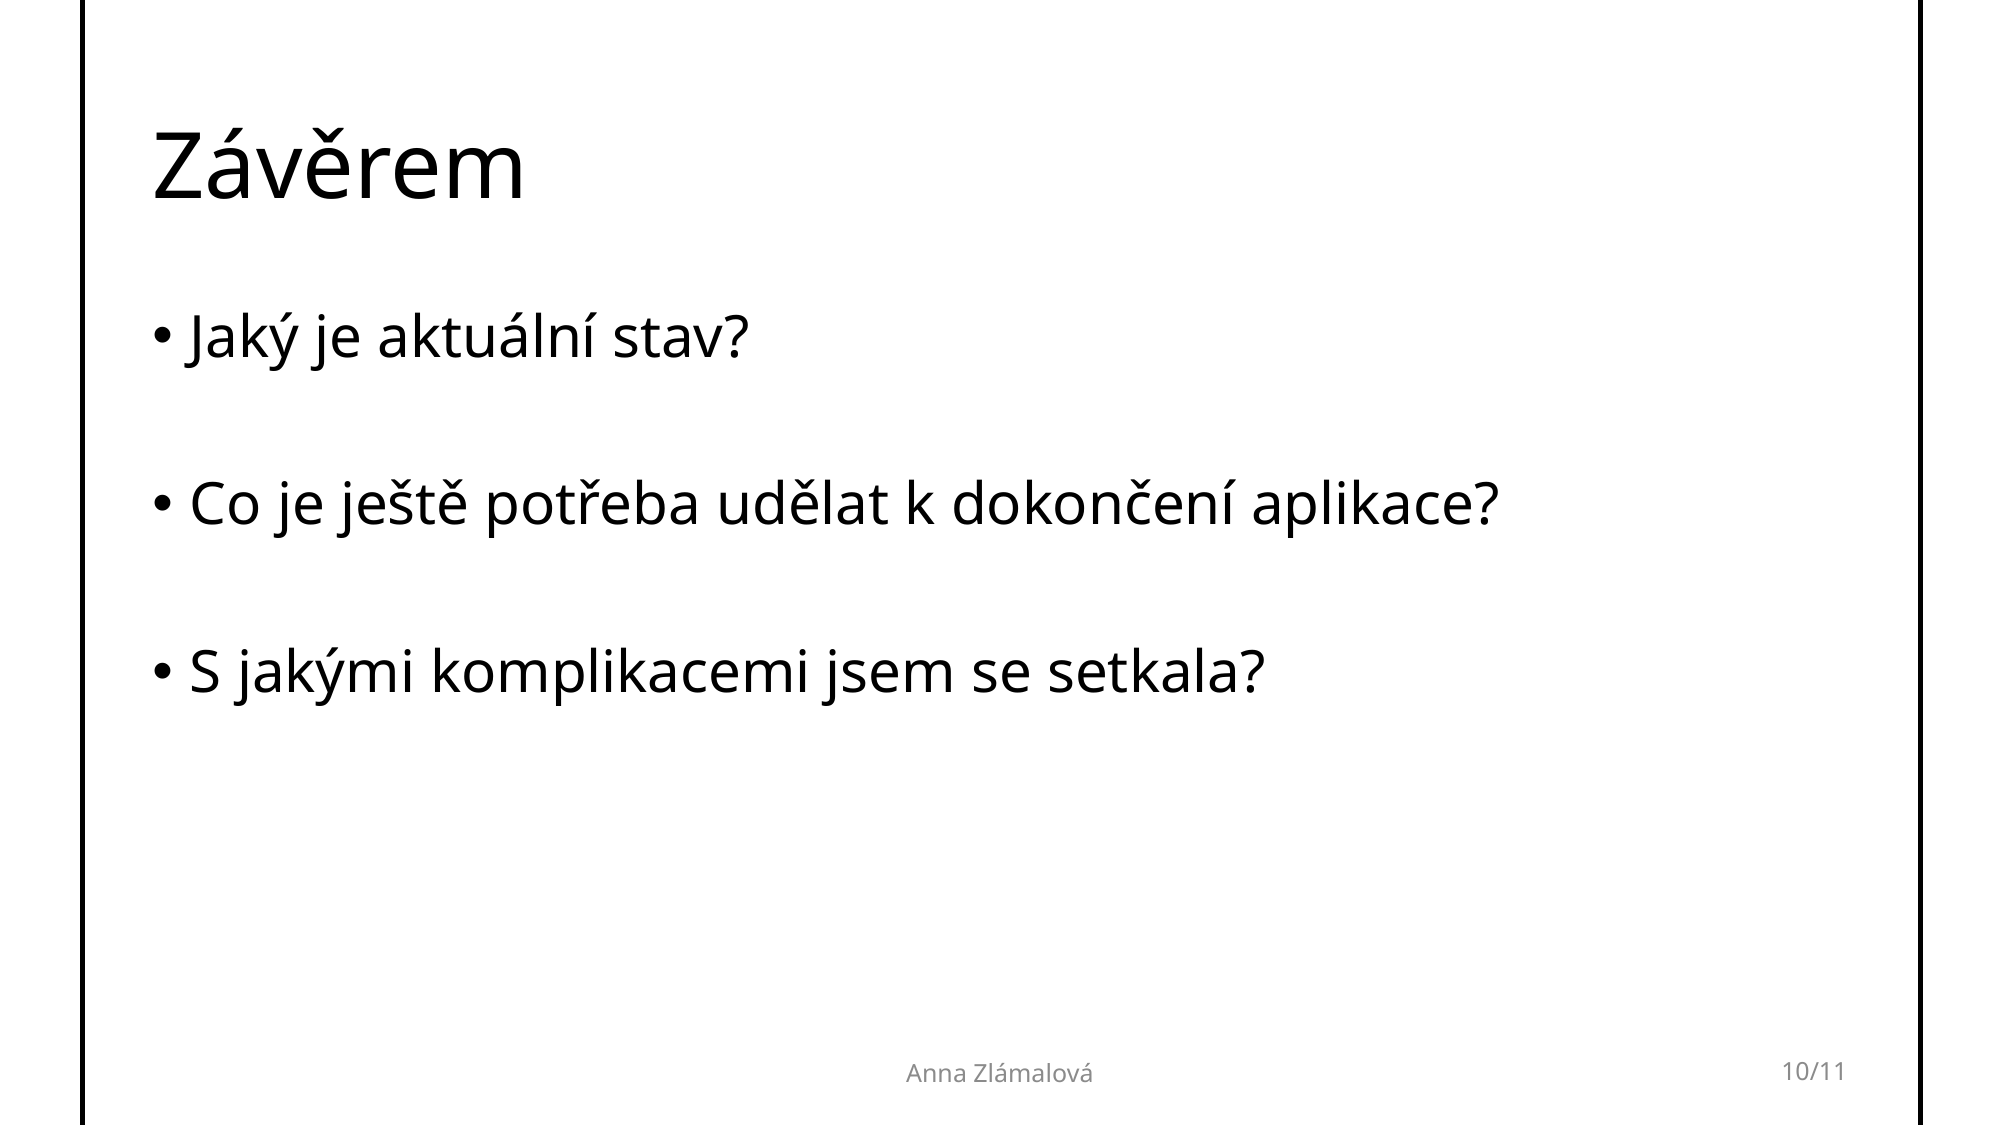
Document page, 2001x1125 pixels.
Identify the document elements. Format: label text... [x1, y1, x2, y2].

slide_number 10/11 [1412, 1042, 1863, 1103]
footer Anna Zlámalová [662, 1042, 1338, 1103]
list Jaký je aktuální stav? Co je ještě potřeba udělat k dokončení aplikace? S jakými komplikacemi jsem se setkala? [137, 299, 1863, 1014]
title Závěrem [137, 59, 1863, 278]
